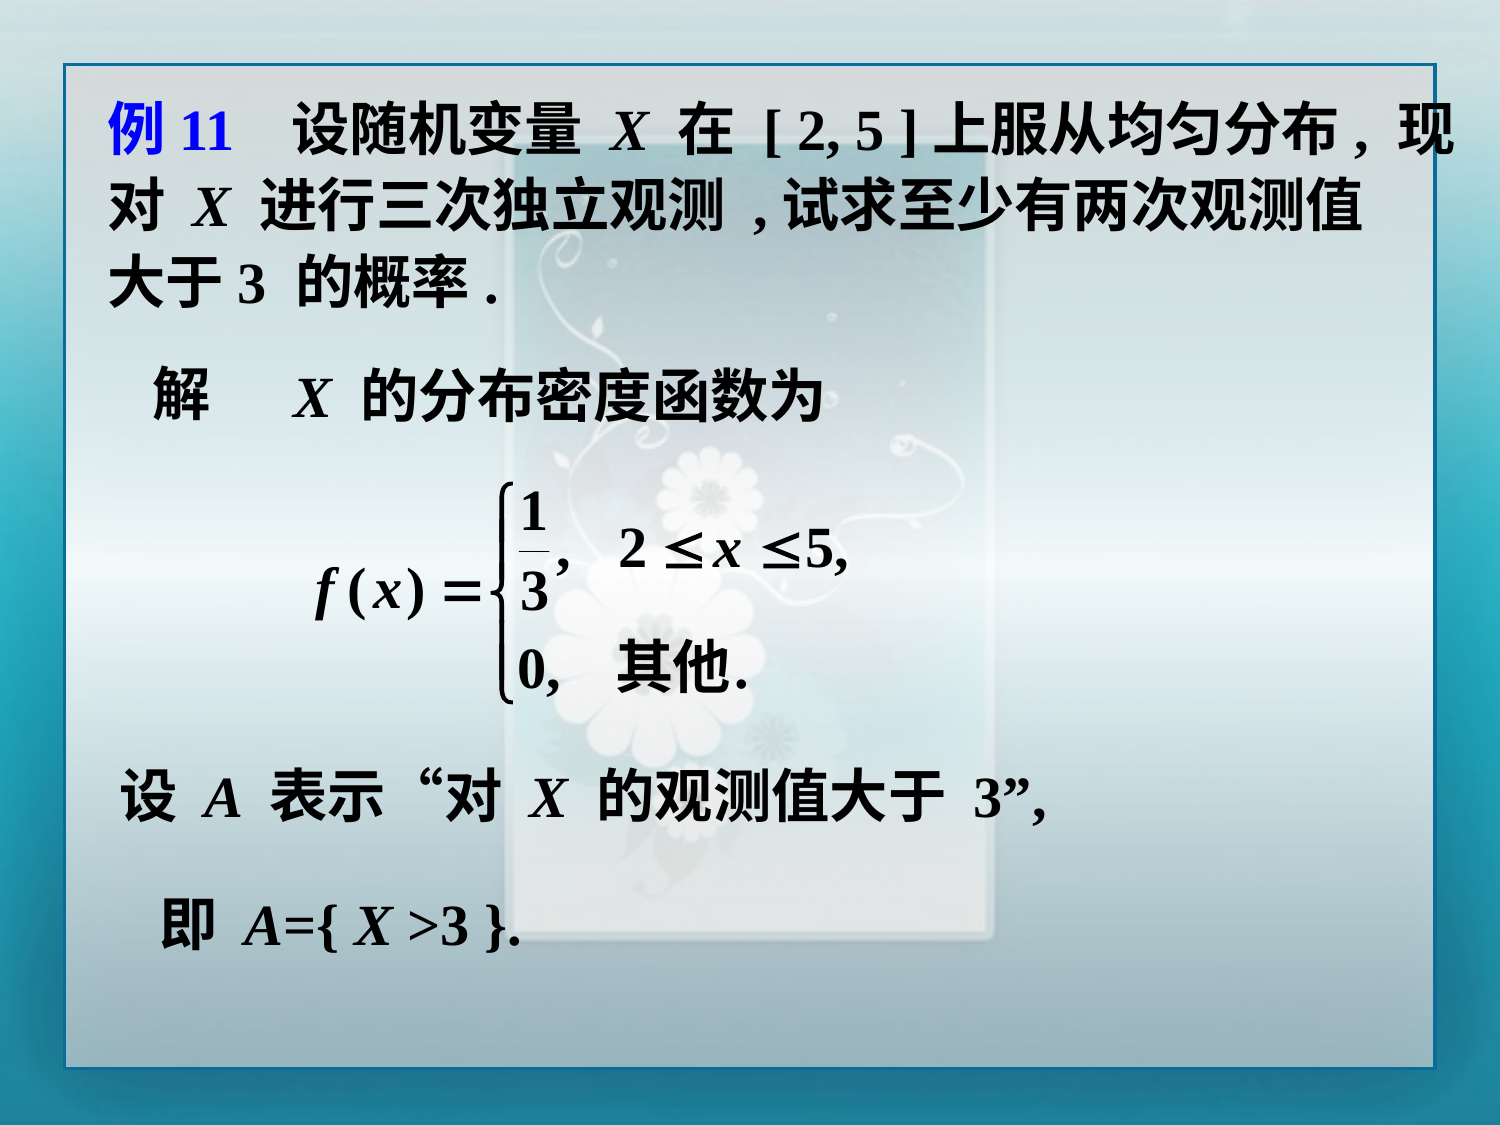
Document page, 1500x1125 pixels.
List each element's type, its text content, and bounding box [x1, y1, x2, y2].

text_box 即 A={ X >3 }. [144, 879, 537, 965]
text_box X 的分布密度函数为 [173, 352, 842, 437]
text_box 例11 设随机变量 X 在 [ 2, 5 ]上服从均匀分布, 现 对 X 进行三次独立观测 ,试求至少有两次观测值 大于3 的概率. [92, 81, 1471, 323]
text_box 解 [137, 349, 226, 435]
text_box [299, 476, 853, 709]
text_box 设 A 表示“对 X 的观测值大于 3”, [104, 752, 1062, 837]
picture [0, 0, 1500, 1125]
